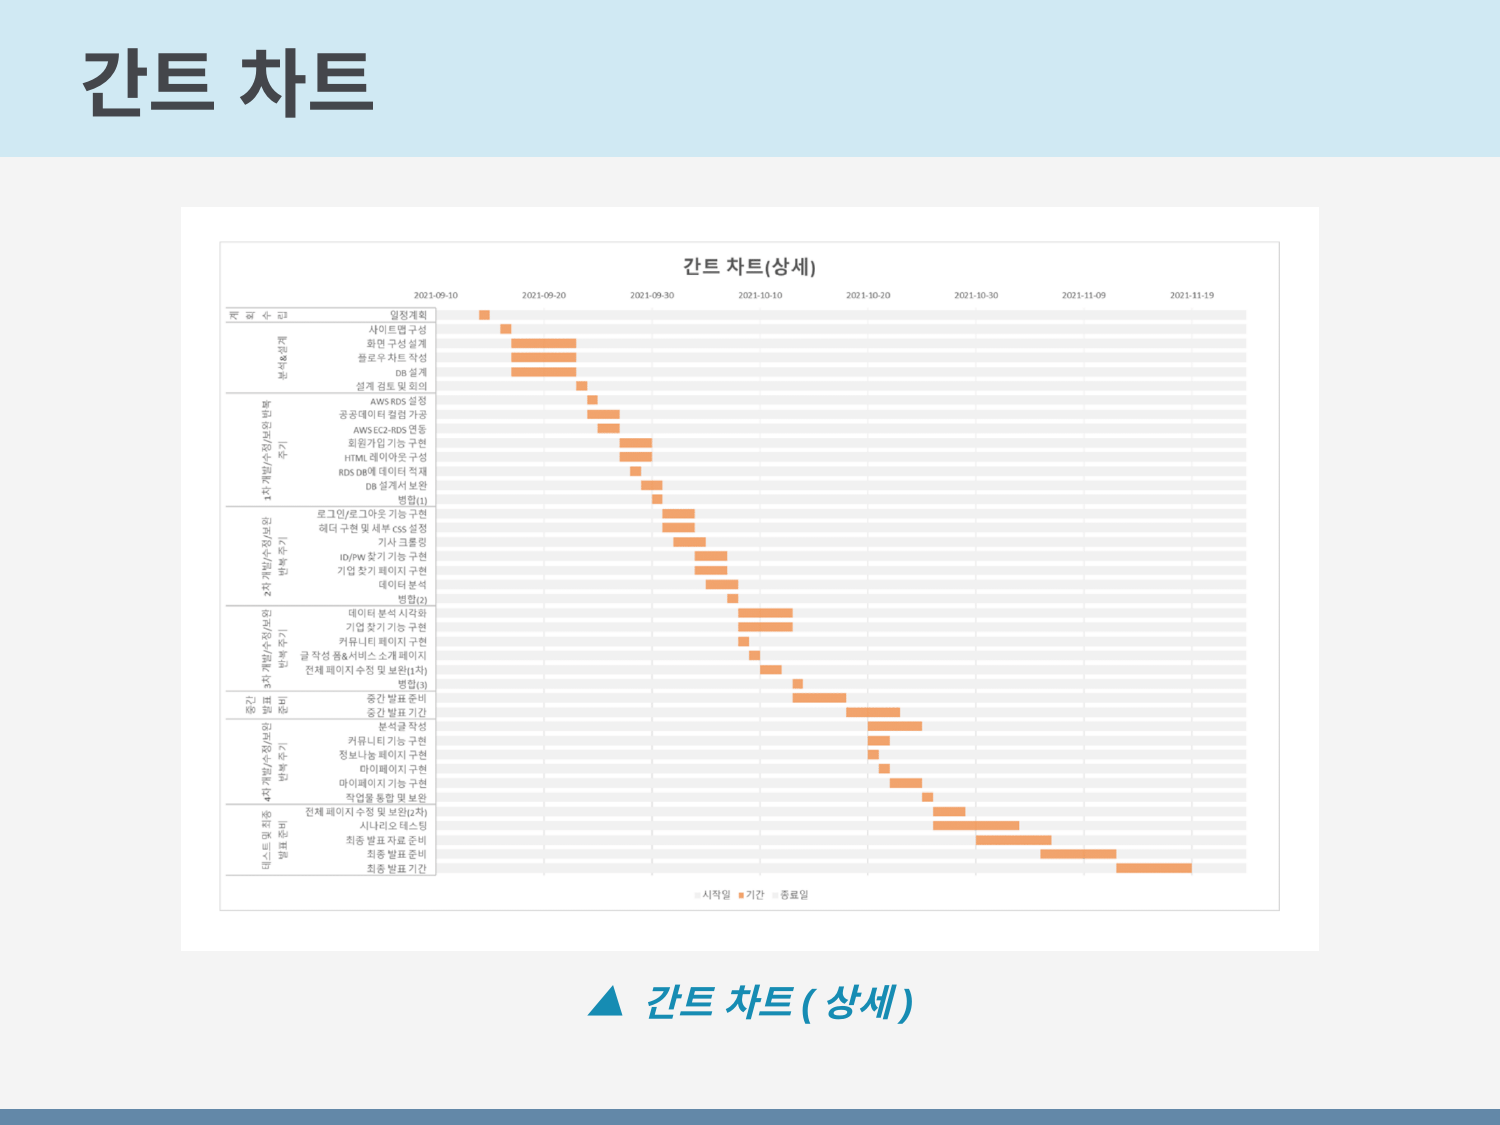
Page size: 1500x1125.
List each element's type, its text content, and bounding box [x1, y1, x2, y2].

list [181, 207, 1319, 951]
title 간트 차트 [64, 5, 1034, 157]
picture [0, 0, 1500, 1125]
text_box ▲ 간트 차트(상세) [571, 971, 928, 1032]
